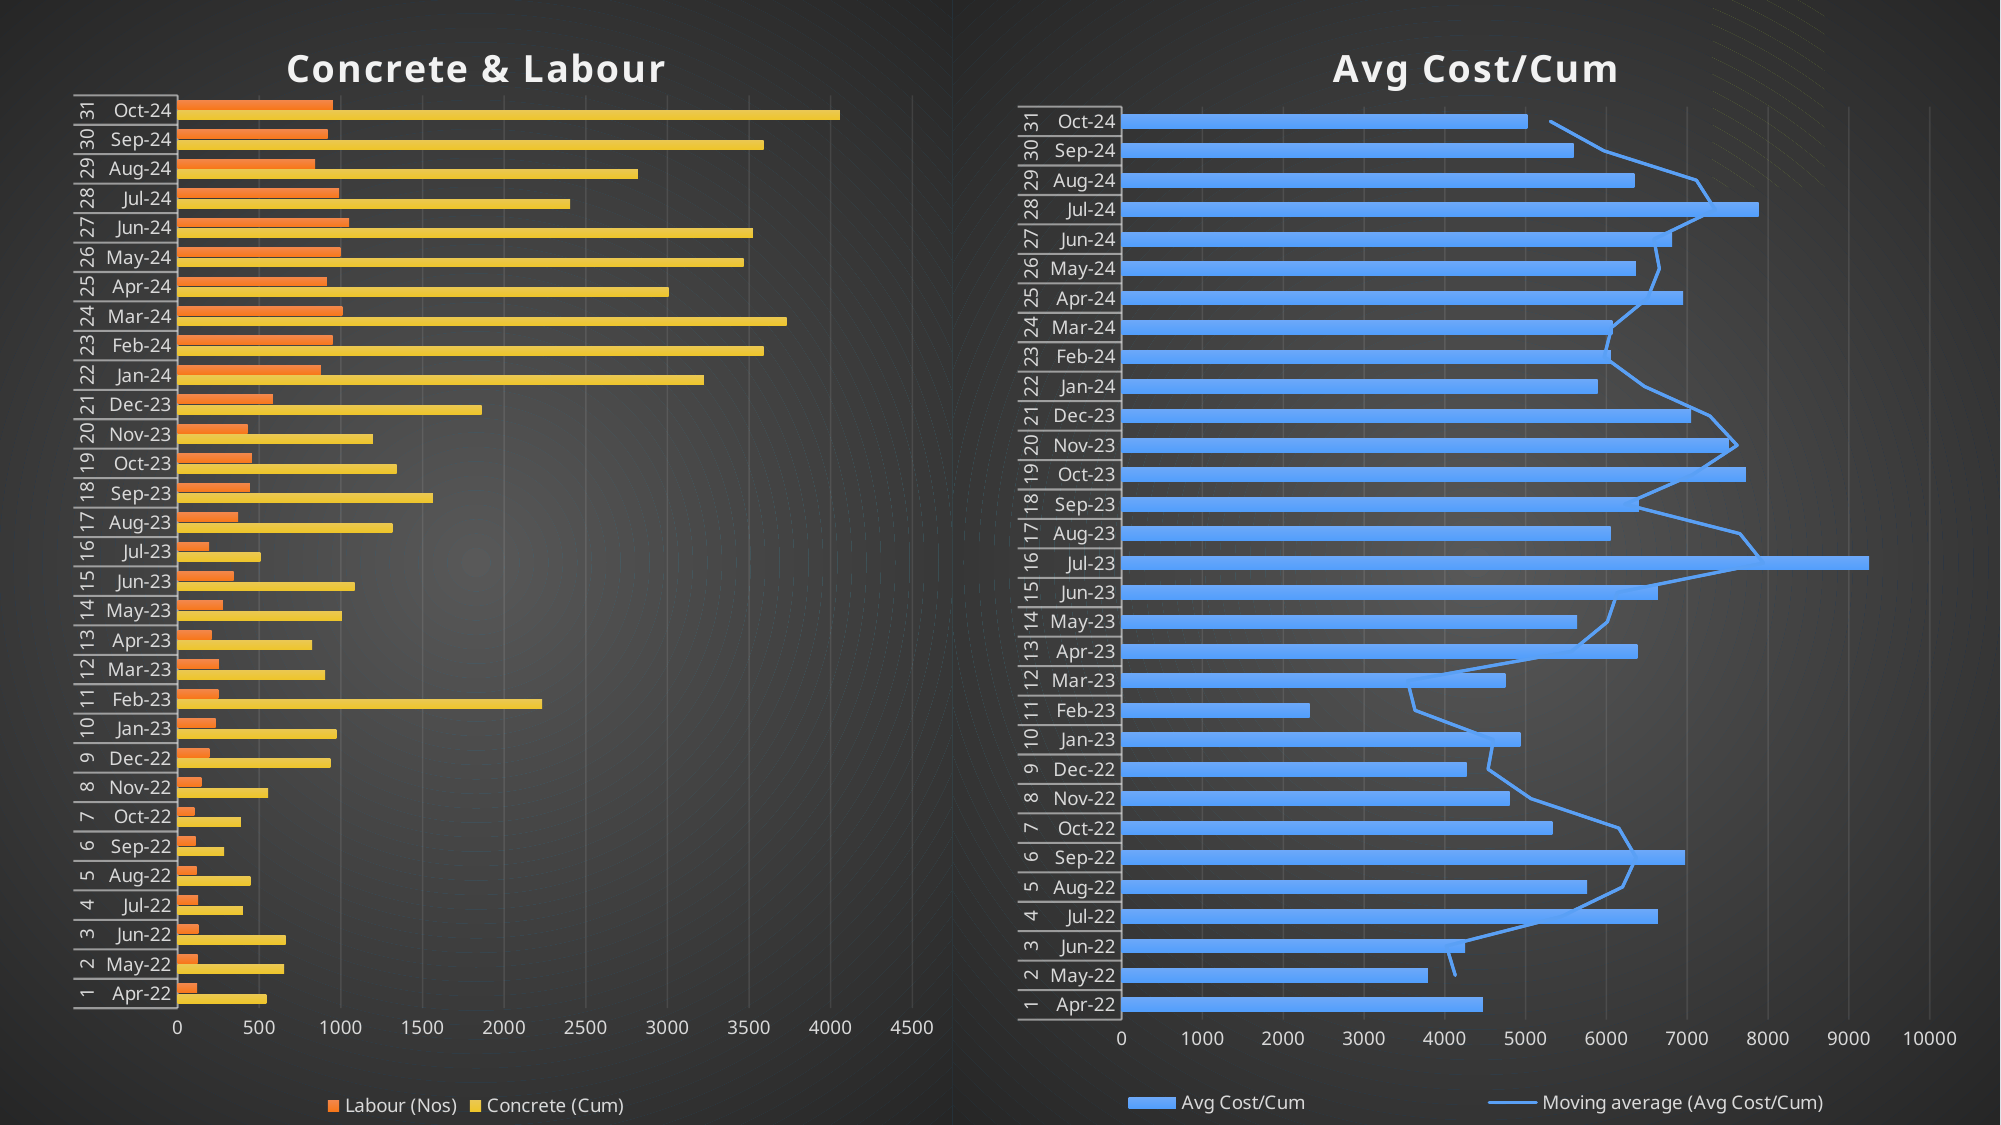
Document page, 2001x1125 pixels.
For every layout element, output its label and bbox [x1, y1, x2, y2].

chart [0, 0, 2000, 1125]
